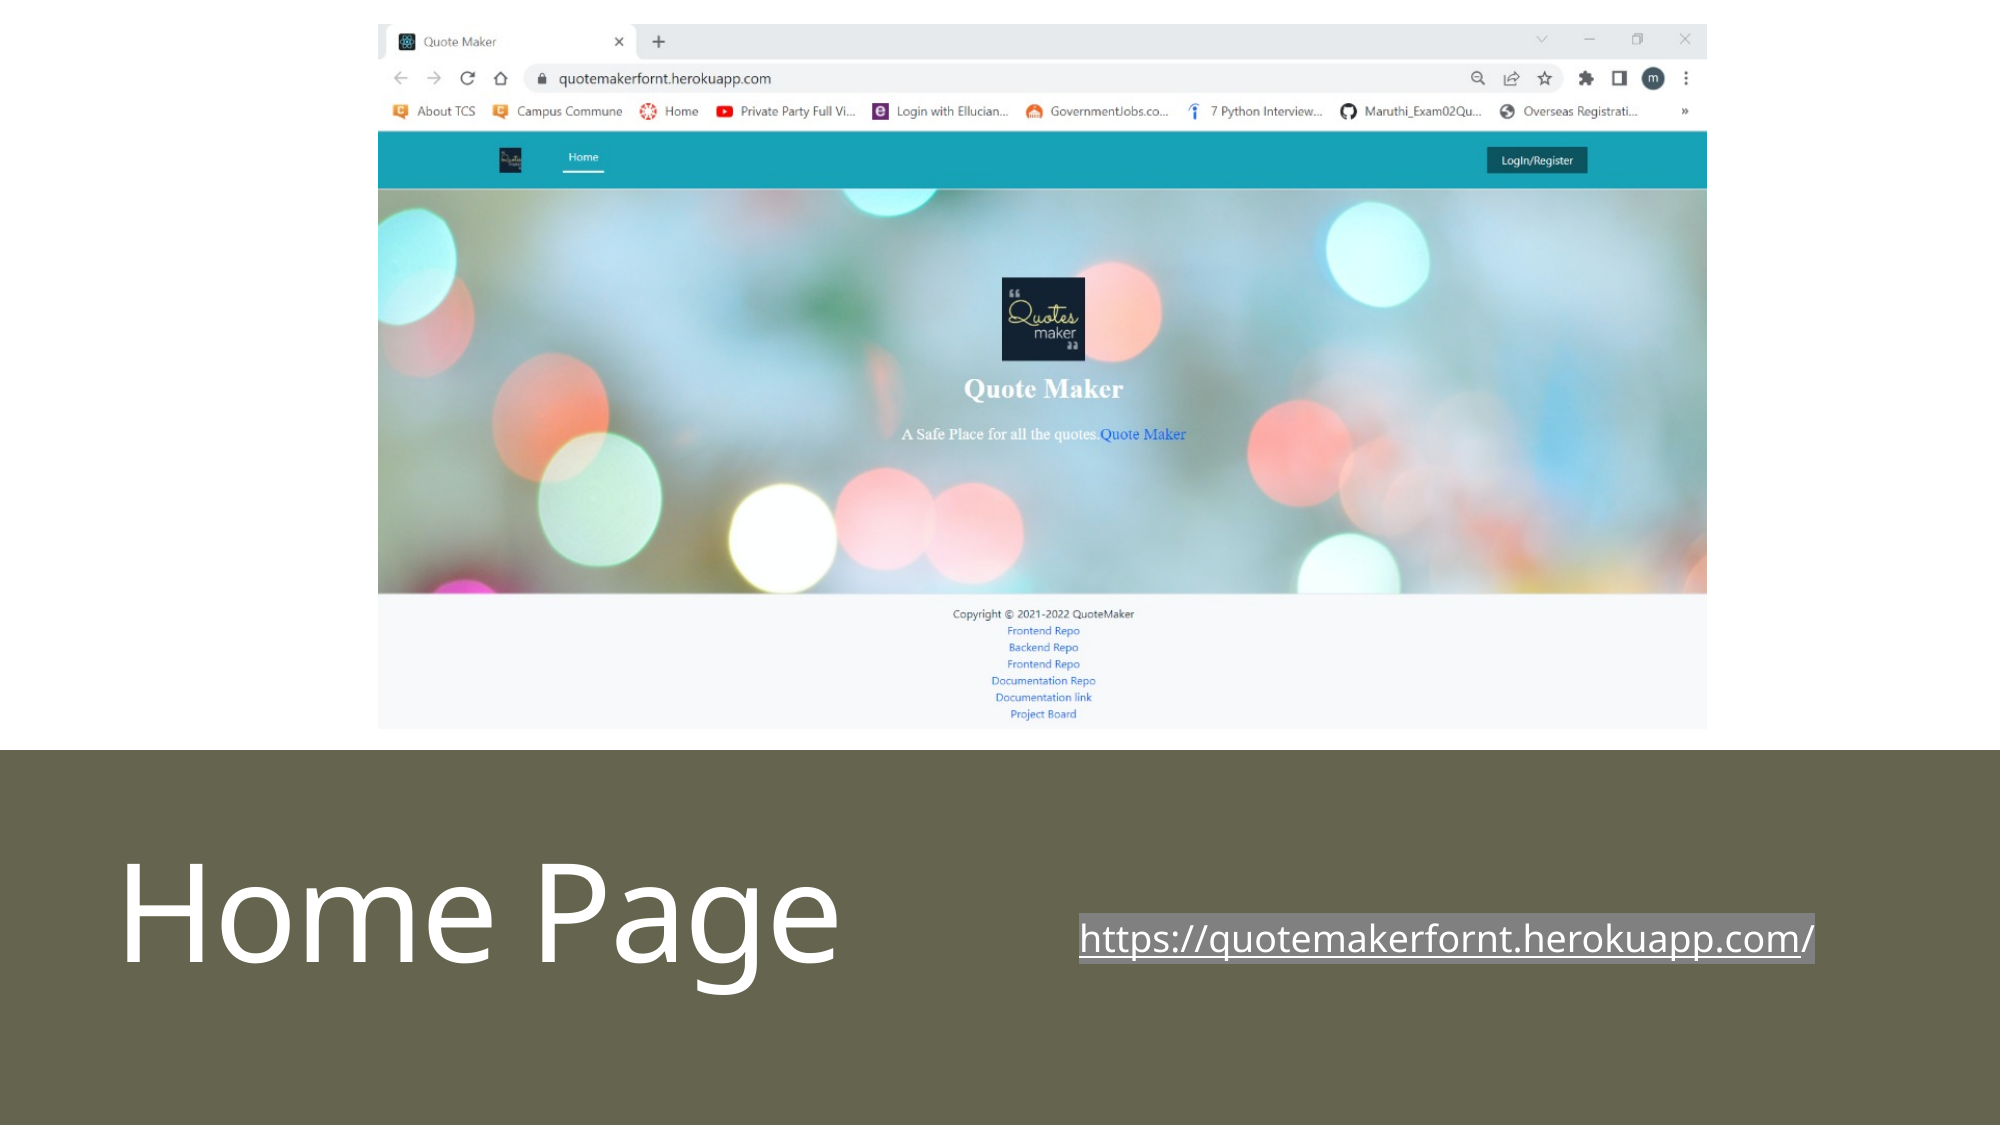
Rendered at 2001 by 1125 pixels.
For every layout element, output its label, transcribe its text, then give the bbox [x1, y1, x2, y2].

text_box [0, 751, 2000, 1125]
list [378, 24, 1707, 729]
title Home Page [99, 811, 1892, 997]
text_box [0, 0, 2000, 751]
text_box https://quotemakerfornt.herokuapp.com/ [1054, 910, 2000, 969]
